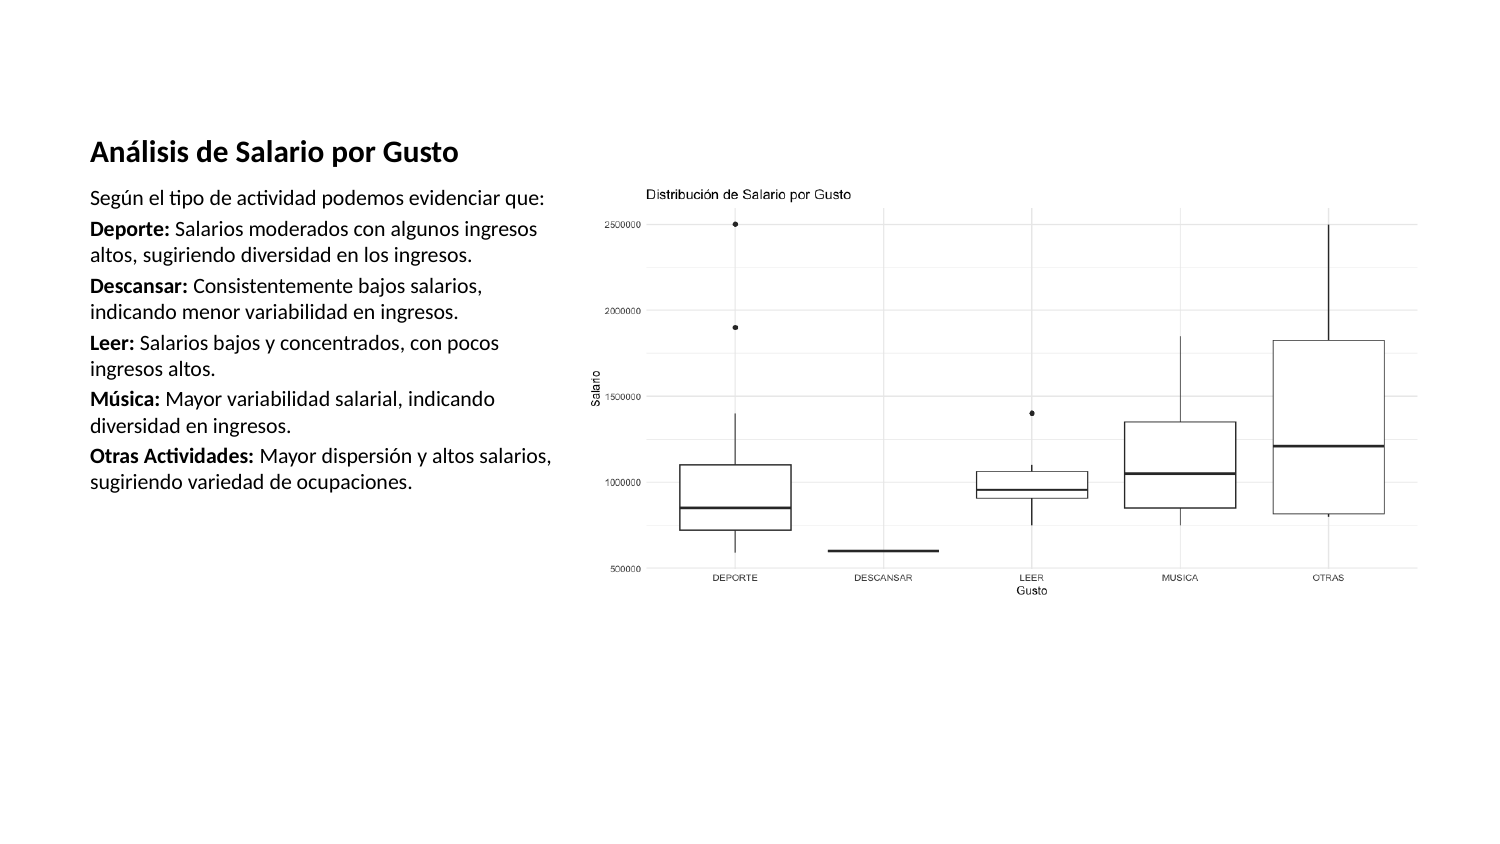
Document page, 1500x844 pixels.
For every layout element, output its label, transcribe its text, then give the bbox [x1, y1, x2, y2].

picture [585, 183, 1424, 603]
title Análisis de Salario por Gusto [75, 33, 569, 176]
list Según el tipo de actividad podemos evidenciar que: Deporte: Salarios moderados con algunos ingresos altos, sugiriendo diversidad en los ingresos. Descansar: Consistentemente bajos salarios, indicando menor variabilidad en ingresos. Leer: Salarios bajos y concentrados, con pocos ingresos altos. Música: Mayor variabilidad salarial, indicando diversidad en ingresos. Otras Actividades: Mayor dispersión y altos salarios, sugiriendo variedad de ocupaciones. [75, 176, 569, 754]
